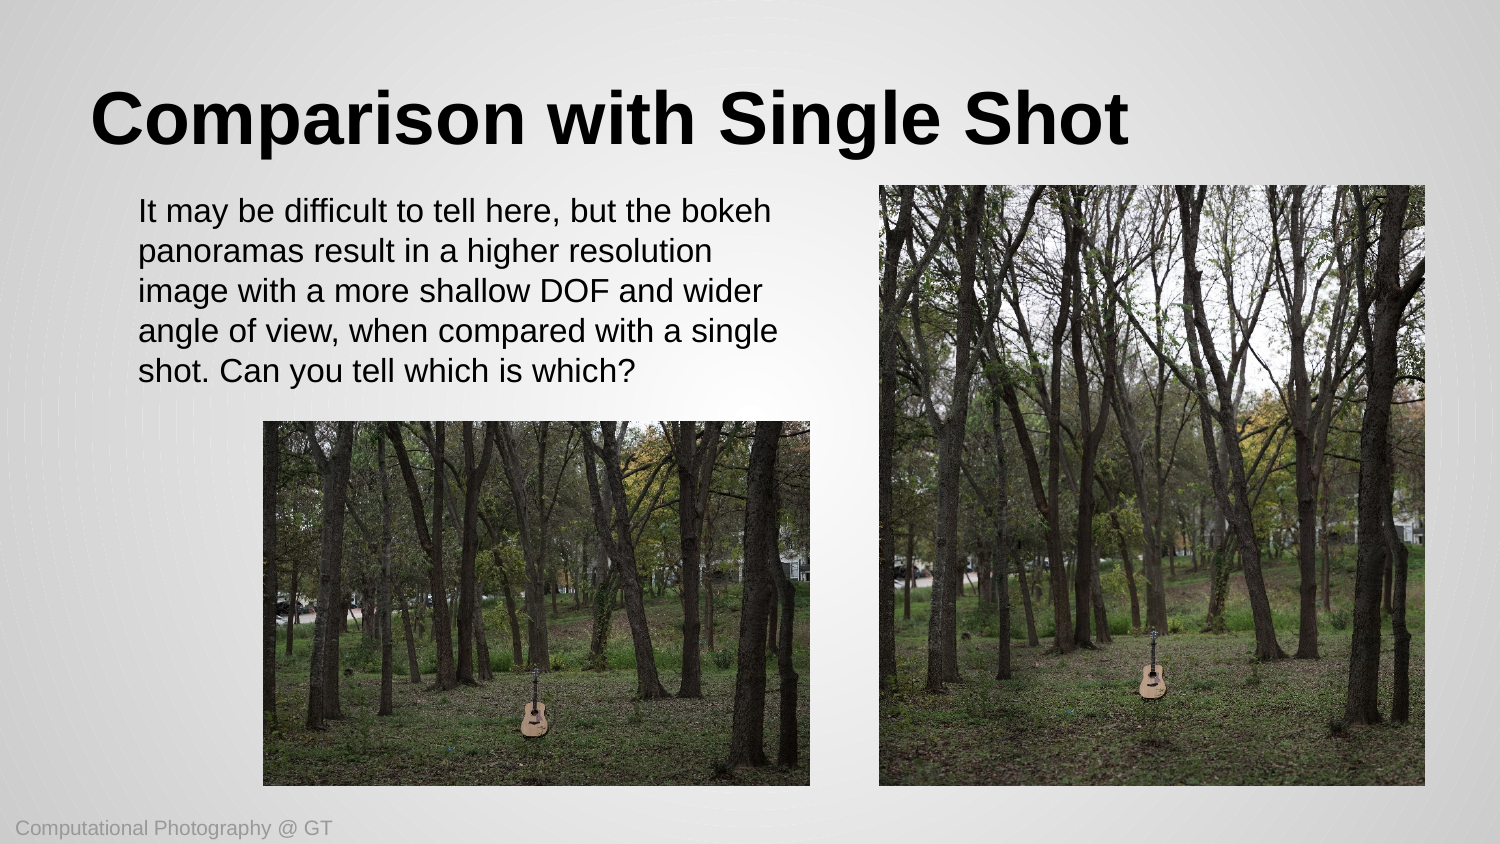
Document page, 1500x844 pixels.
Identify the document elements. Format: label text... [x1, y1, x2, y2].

title Comparison with Single Shot [75, 33, 1425, 175]
list It may be difficult to tell here, but the bokeh panoramas result in a higher resolution image with a more shallow DOF and wider angle of view, when compared with a single shot. Can you tell which is which? [85, 174, 810, 373]
picture [263, 421, 810, 786]
picture [879, 185, 1426, 786]
text_box Computational Photography @ GT [0, 811, 422, 844]
